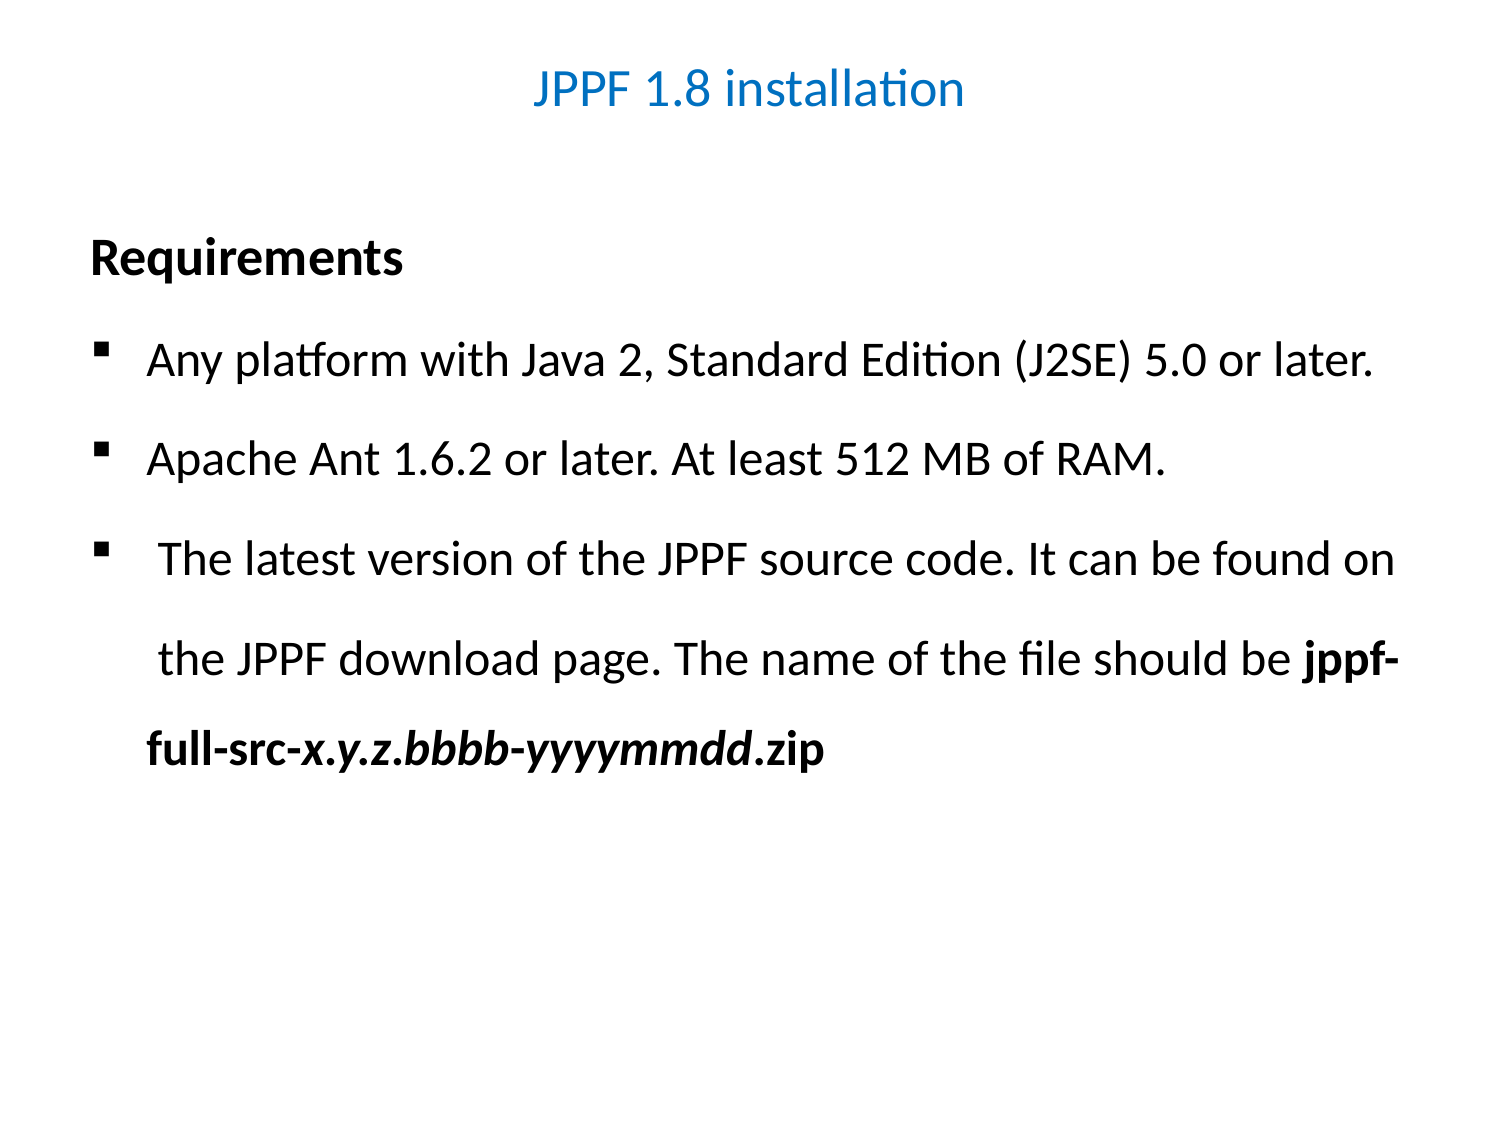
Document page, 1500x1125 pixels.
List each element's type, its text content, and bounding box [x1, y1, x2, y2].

list Requirements Any platform with Java 2, Standard Edition (J2SE) 5.0 or later. Apache Ant 1.6.2 or later. At least 512 MB of RAM. The latest version of the JPPF source code. It can be found on the JPPF download page. The name of the file should be jppf-full-src-x.y.z.bbbb-yyyymmdd.zip [75, 137, 1438, 1005]
title JPPF 1.8 installation [75, 45, 1425, 125]
